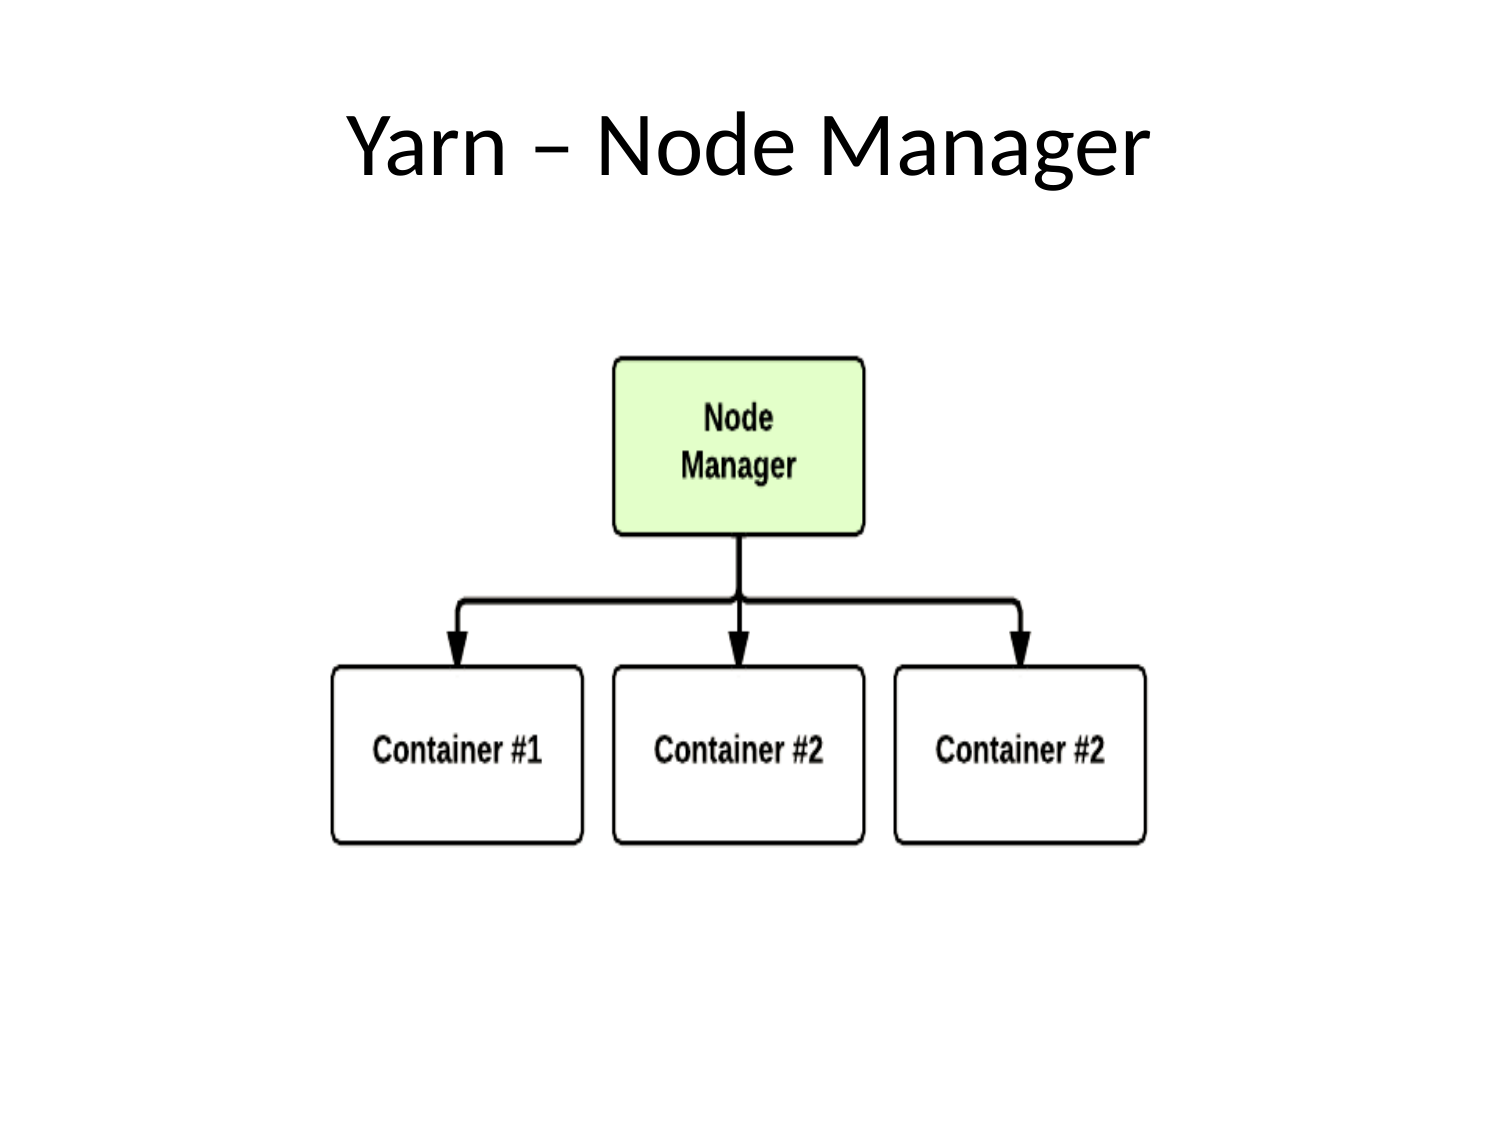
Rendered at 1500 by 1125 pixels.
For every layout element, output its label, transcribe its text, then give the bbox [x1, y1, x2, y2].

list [173, 339, 1327, 903]
title Yarn – Node Manager [75, 45, 1425, 233]
